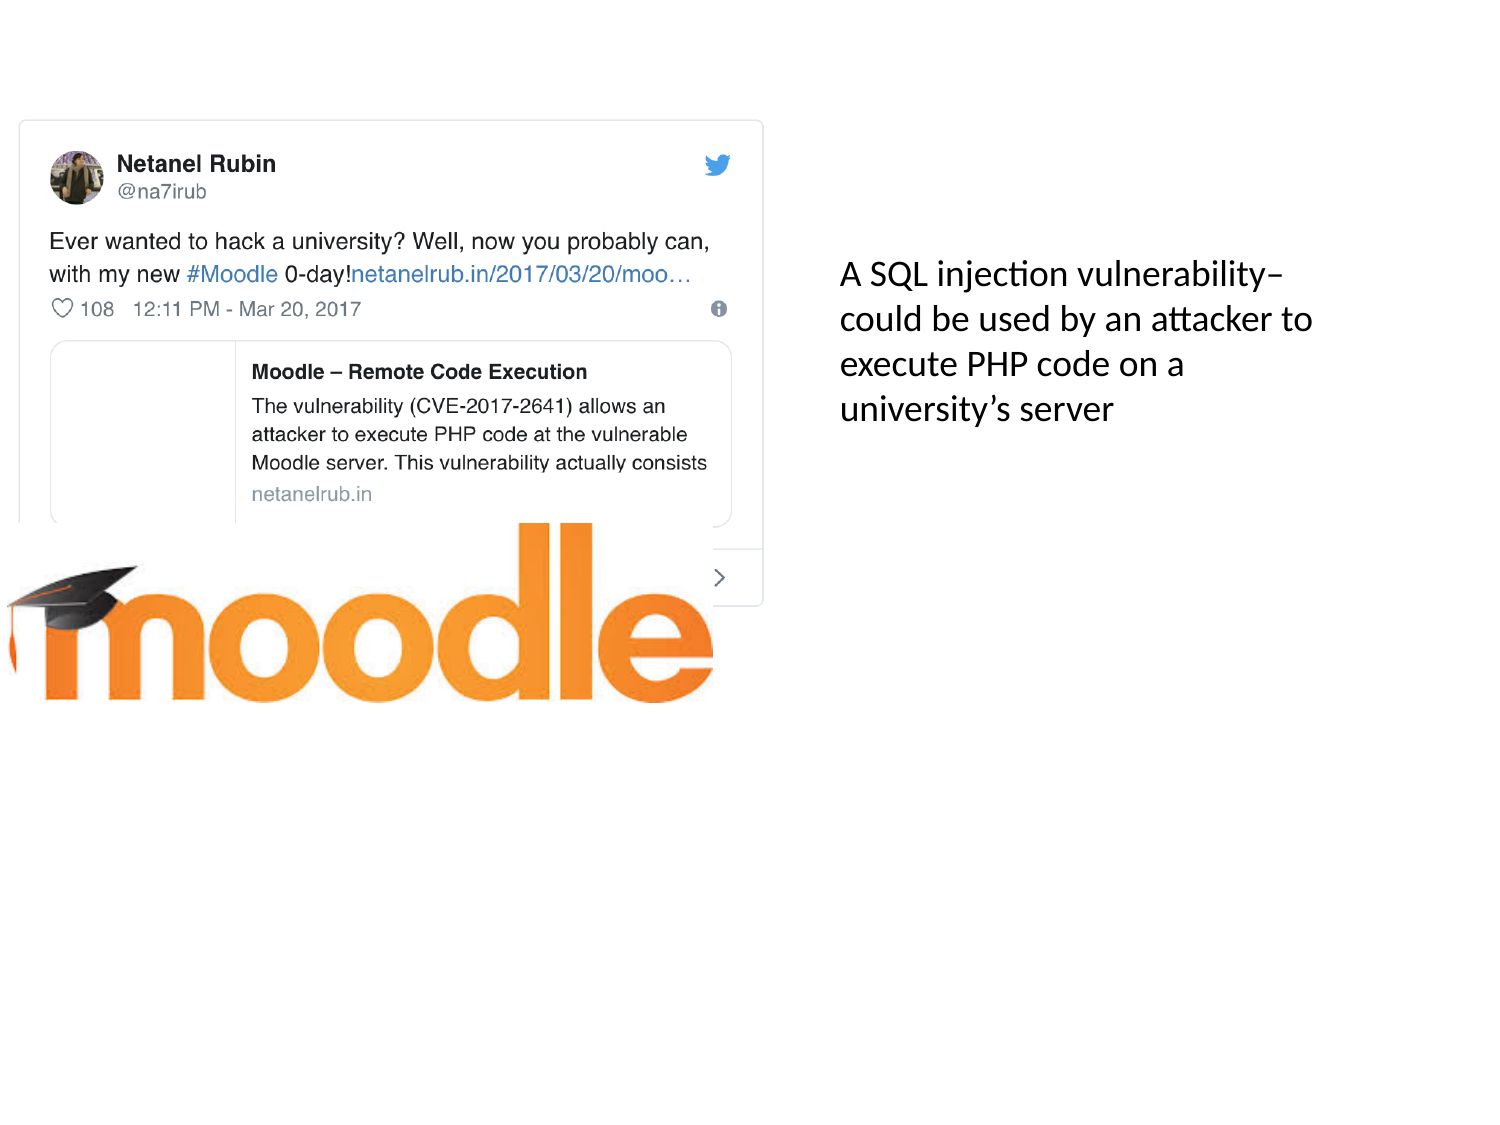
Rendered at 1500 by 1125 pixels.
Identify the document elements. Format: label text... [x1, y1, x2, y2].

text_box A SQL injection vulnerability–could be used by an attacker to execute PHP code on a university’s server [825, 241, 1362, 437]
picture [7, 111, 770, 703]
